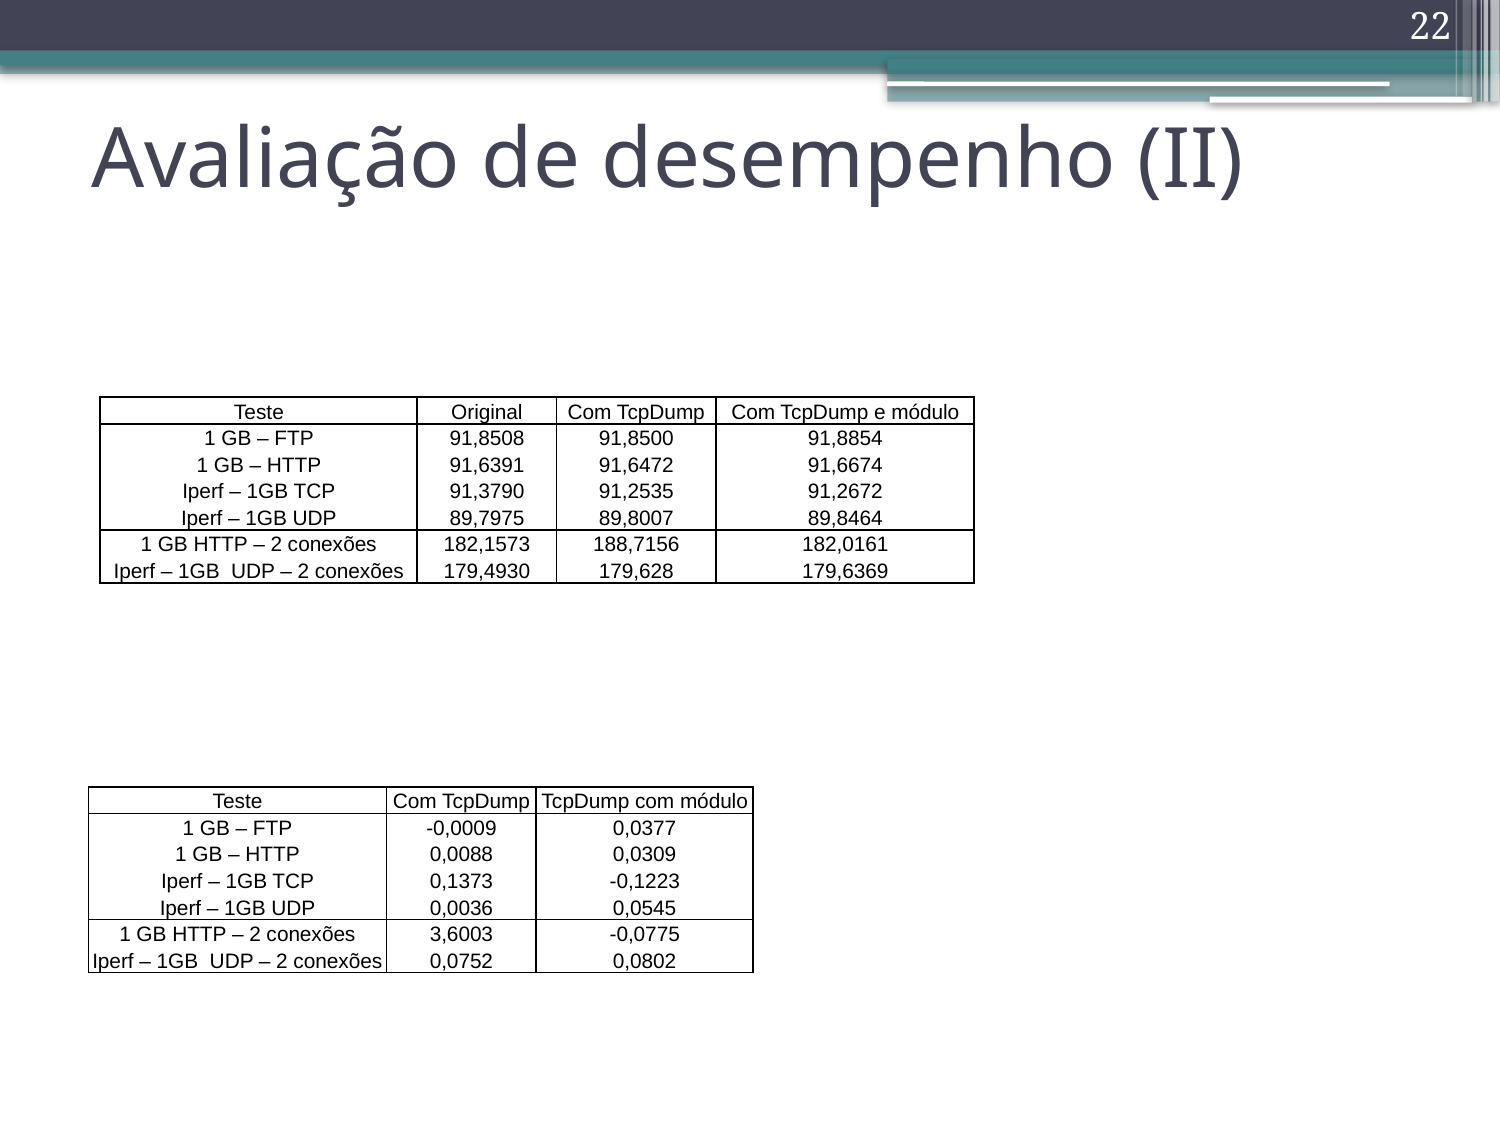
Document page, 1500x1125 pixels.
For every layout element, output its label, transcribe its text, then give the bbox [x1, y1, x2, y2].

table_cell 91,8508 [418, 425, 556, 450]
table_cell 179,6369 [717, 556, 973, 582]
table_cell 0,1373 [387, 866, 535, 893]
table_cell 1 GB – HTTP [101, 450, 416, 477]
table_cell 1 GB HTTP – 2 conexões [89, 920, 386, 946]
table_cell 91,2535 [557, 477, 715, 503]
table_cell 0,0036 [387, 893, 535, 919]
table_header Com TcpDump [557, 398, 715, 423]
table_cell 91,3790 [418, 477, 556, 503]
table_cell 188,7156 [557, 531, 715, 556]
table_cell 89,7975 [418, 503, 556, 529]
slide_number 22 [1341, 0, 1466, 61]
table_cell 89,8464 [717, 503, 973, 529]
table_cell Iperf – 1GB UDP [101, 503, 416, 529]
table_cell -0,0009 [387, 814, 535, 840]
title Avaliação de desempenho (II) [76, 66, 1427, 242]
table_cell 0,0377 [537, 814, 752, 840]
table_cell 1 GB – FTP [89, 814, 386, 840]
table_cell Iperf – 1GB TCP [89, 866, 386, 893]
table_cell 91,2672 [717, 477, 973, 503]
table_cell 1 GB – FTP [101, 425, 416, 450]
table_cell 0,0088 [387, 840, 535, 866]
table_cell Iperf – 1GB UDP – 2 conexões [101, 556, 416, 582]
table_cell 91,6674 [717, 450, 973, 477]
table_header Teste [89, 788, 386, 813]
table_cell 89,8007 [557, 503, 715, 529]
table_header Original [418, 398, 556, 423]
table_cell 1 GB – HTTP [89, 840, 386, 866]
table_cell 91,6391 [418, 450, 556, 477]
table_cell 179,4930 [418, 556, 556, 582]
table_header Teste [101, 398, 416, 423]
table_cell 179,628 [557, 556, 715, 582]
table_header Com TcpDump e módulo [717, 398, 973, 423]
table_cell Iperf – 1GB UDP [89, 893, 386, 919]
table_cell Iperf – 1GB TCP [101, 477, 416, 503]
table_cell 182,1573 [418, 531, 556, 556]
table_cell 0,0802 [537, 946, 752, 972]
table_cell Iperf – 1GB UDP – 2 conexões [89, 946, 386, 972]
table_cell 182,0161 [717, 531, 973, 556]
table_cell 3,6003 [387, 920, 535, 946]
table_cell 1 GB HTTP – 2 conexões [101, 531, 416, 556]
table_cell 91,8854 [717, 425, 973, 450]
table_cell 0,0752 [387, 946, 535, 972]
table_header Com TcpDump [387, 788, 535, 813]
table_cell 91,8500 [557, 425, 715, 450]
table_cell -0,0775 [537, 920, 752, 946]
table_cell 0,0545 [537, 893, 752, 919]
table_cell 0,0309 [537, 840, 752, 866]
table_cell -0,1223 [537, 866, 752, 893]
table_header TcpDump com módulo [537, 788, 752, 813]
table_cell 91,6472 [557, 450, 715, 477]
